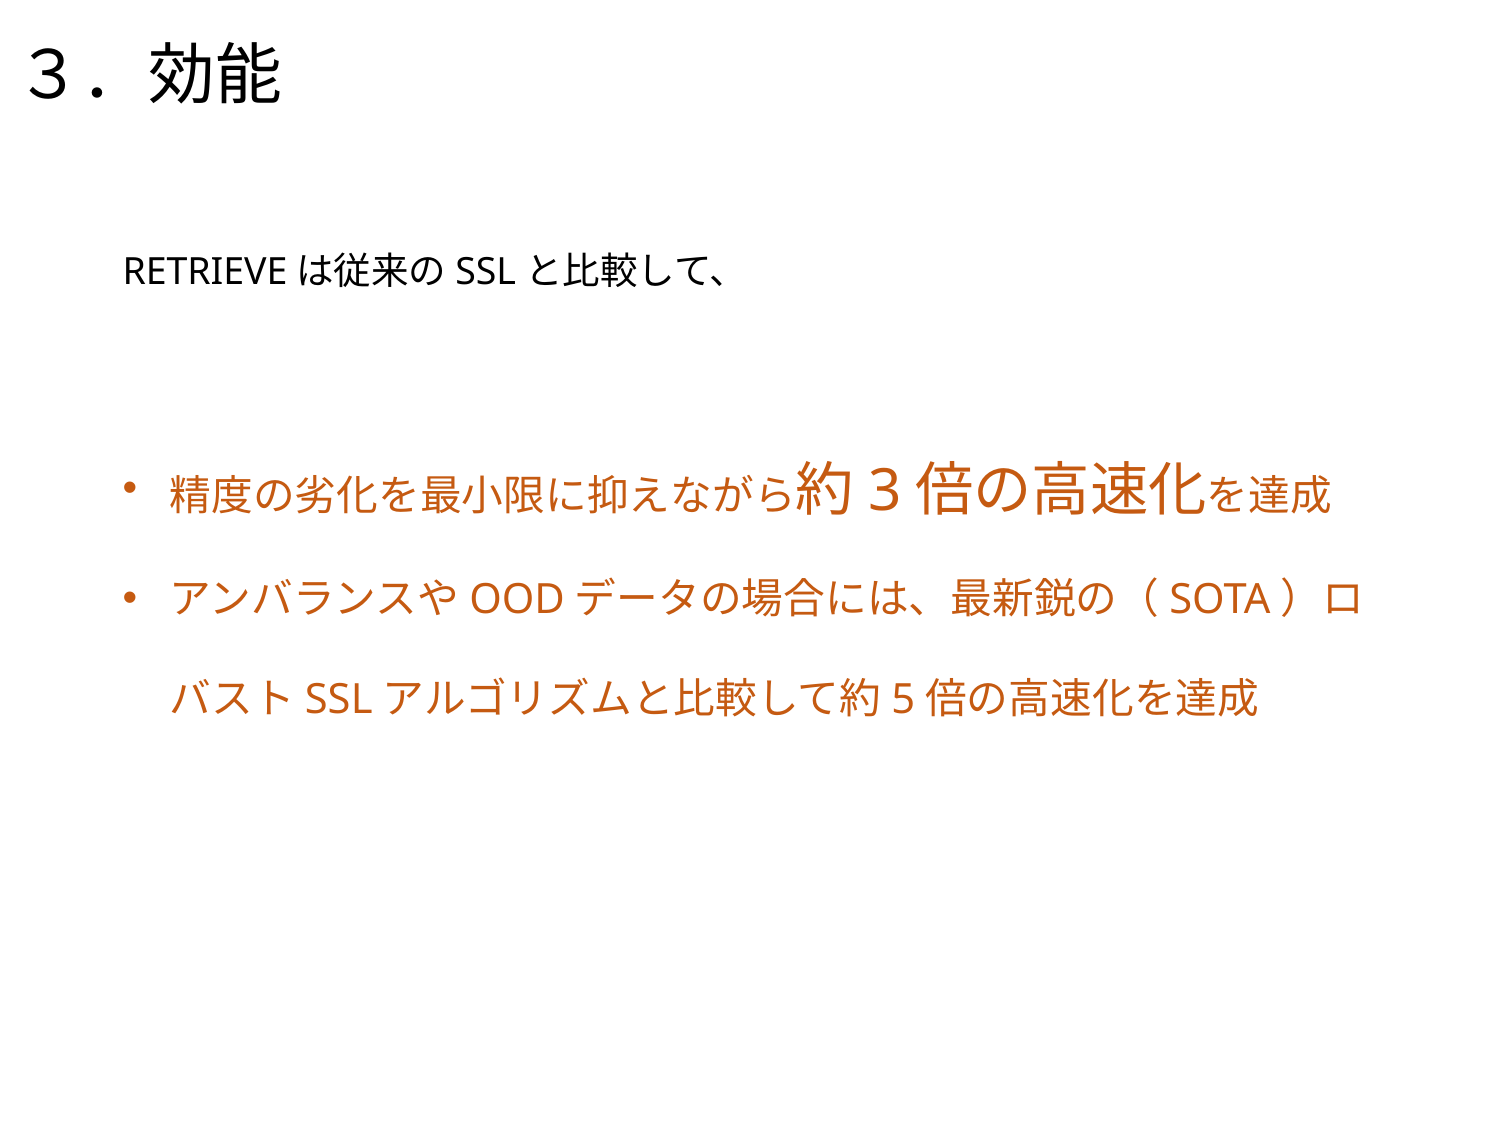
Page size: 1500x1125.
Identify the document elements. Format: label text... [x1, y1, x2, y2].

title ３．効能 [0, 0, 1500, 120]
text_box RETRIEVEは従来のSSLと比較して、 精度の劣化を最小限に抑えながら約3倍の高速化を達成 アンバランスやOODデータの場合には、最新鋭の（SOTA）ロバストSSLアルゴリズムと比較して約5倍の高速化を達成 [107, 194, 1392, 730]
